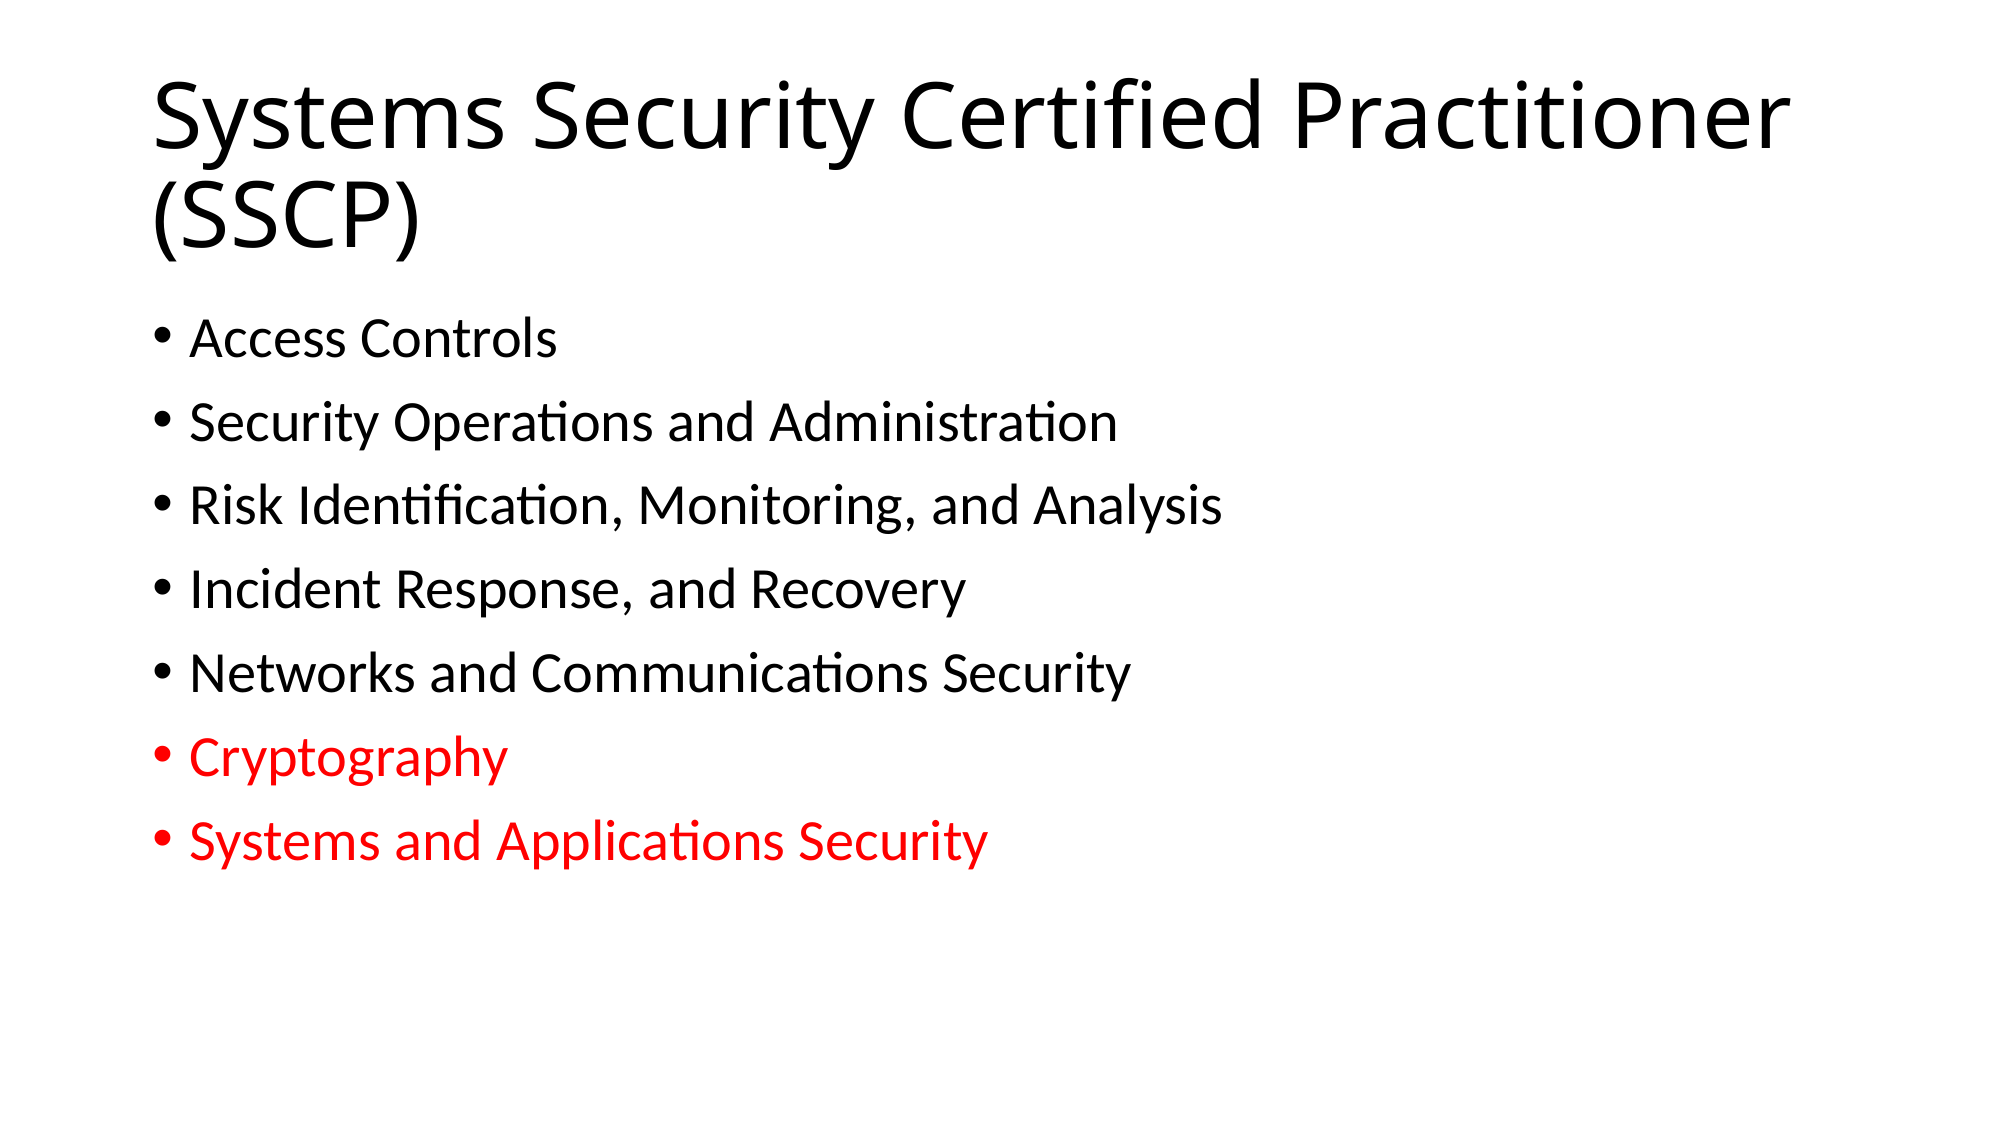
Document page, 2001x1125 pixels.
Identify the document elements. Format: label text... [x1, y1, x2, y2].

list Access Controls Security Operations and Administration Risk Identification, Monitoring, and Analysis Incident Response, and Recovery Networks and Communications Security Cryptography Systems and Applications Security [137, 299, 1863, 1014]
title Systems Security Certified Practitioner (SSCP) [137, 59, 1863, 278]
